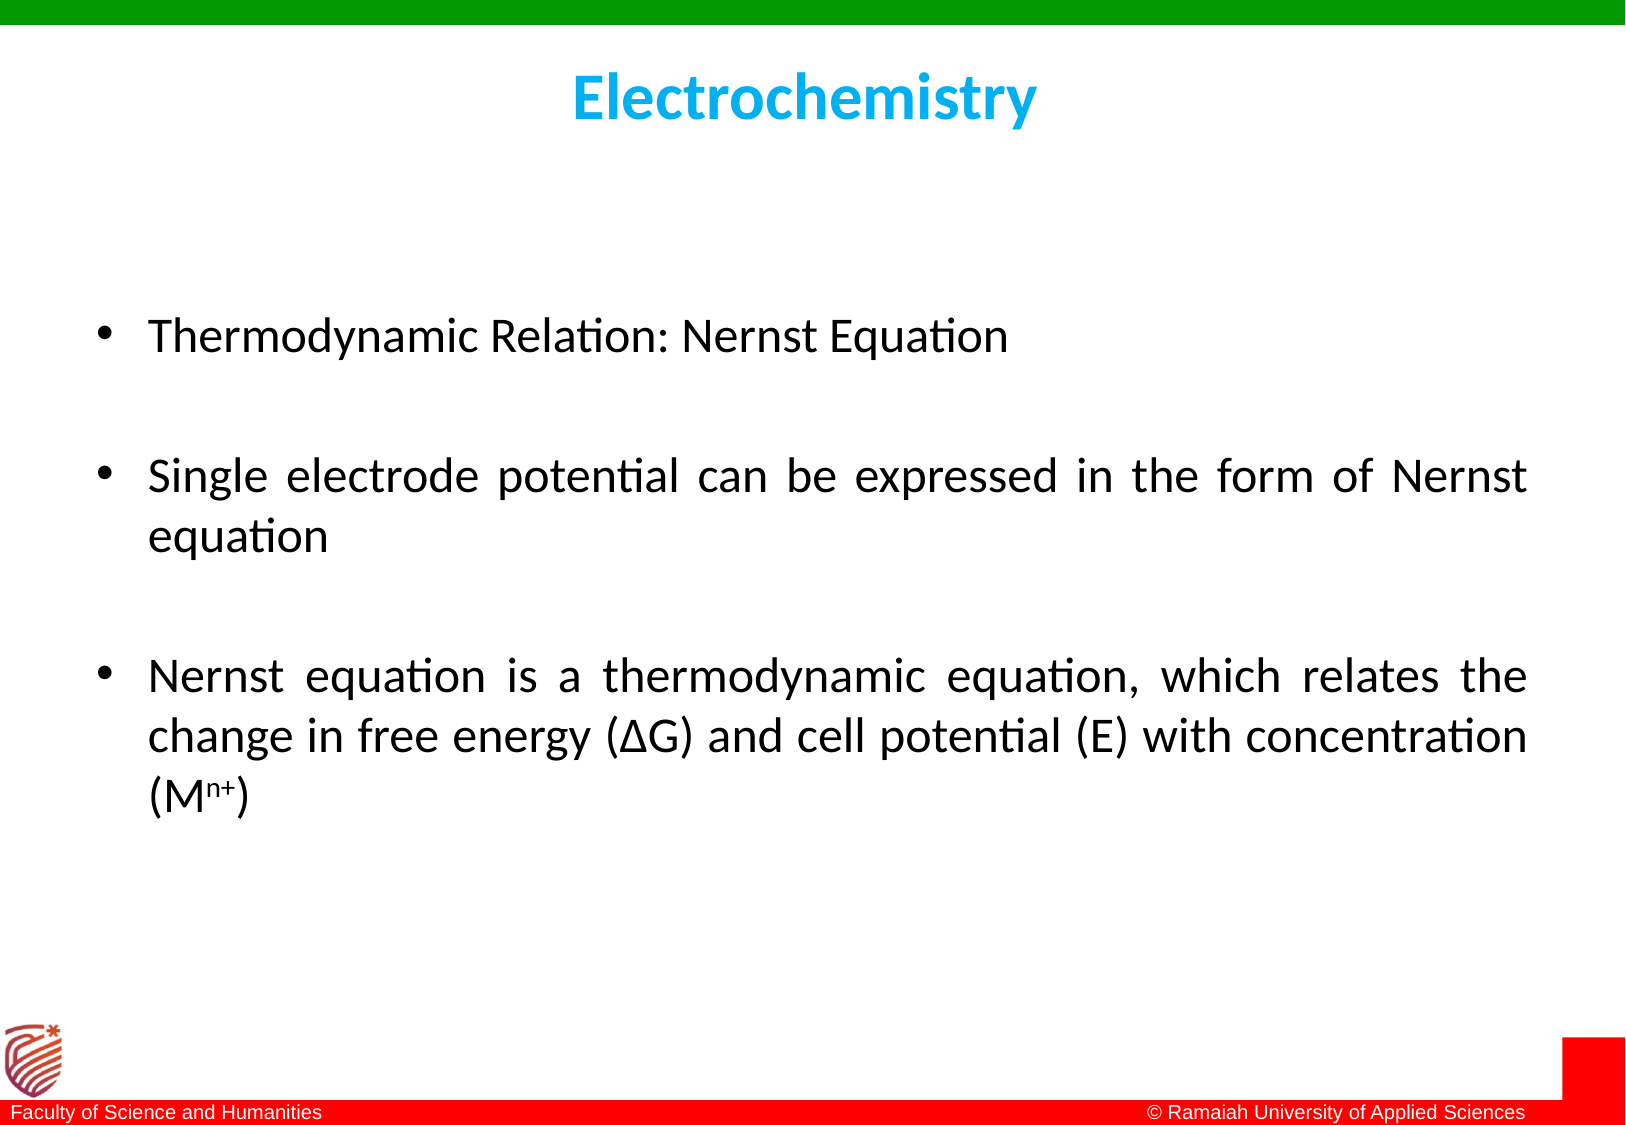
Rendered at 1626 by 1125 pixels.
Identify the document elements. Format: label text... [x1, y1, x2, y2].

list Thermodynamic Relation: Nernst Equation Single electrode potential can be expressed in the form of Nernst equation Nernst equation is a thermodynamic equation, which relates the change in free energy (∆G) and cell potential (E) with concentration (Mn+) [81, 224, 1544, 1005]
picture [0, 1013, 69, 1100]
title Electrochemistry [324, 45, 1287, 213]
